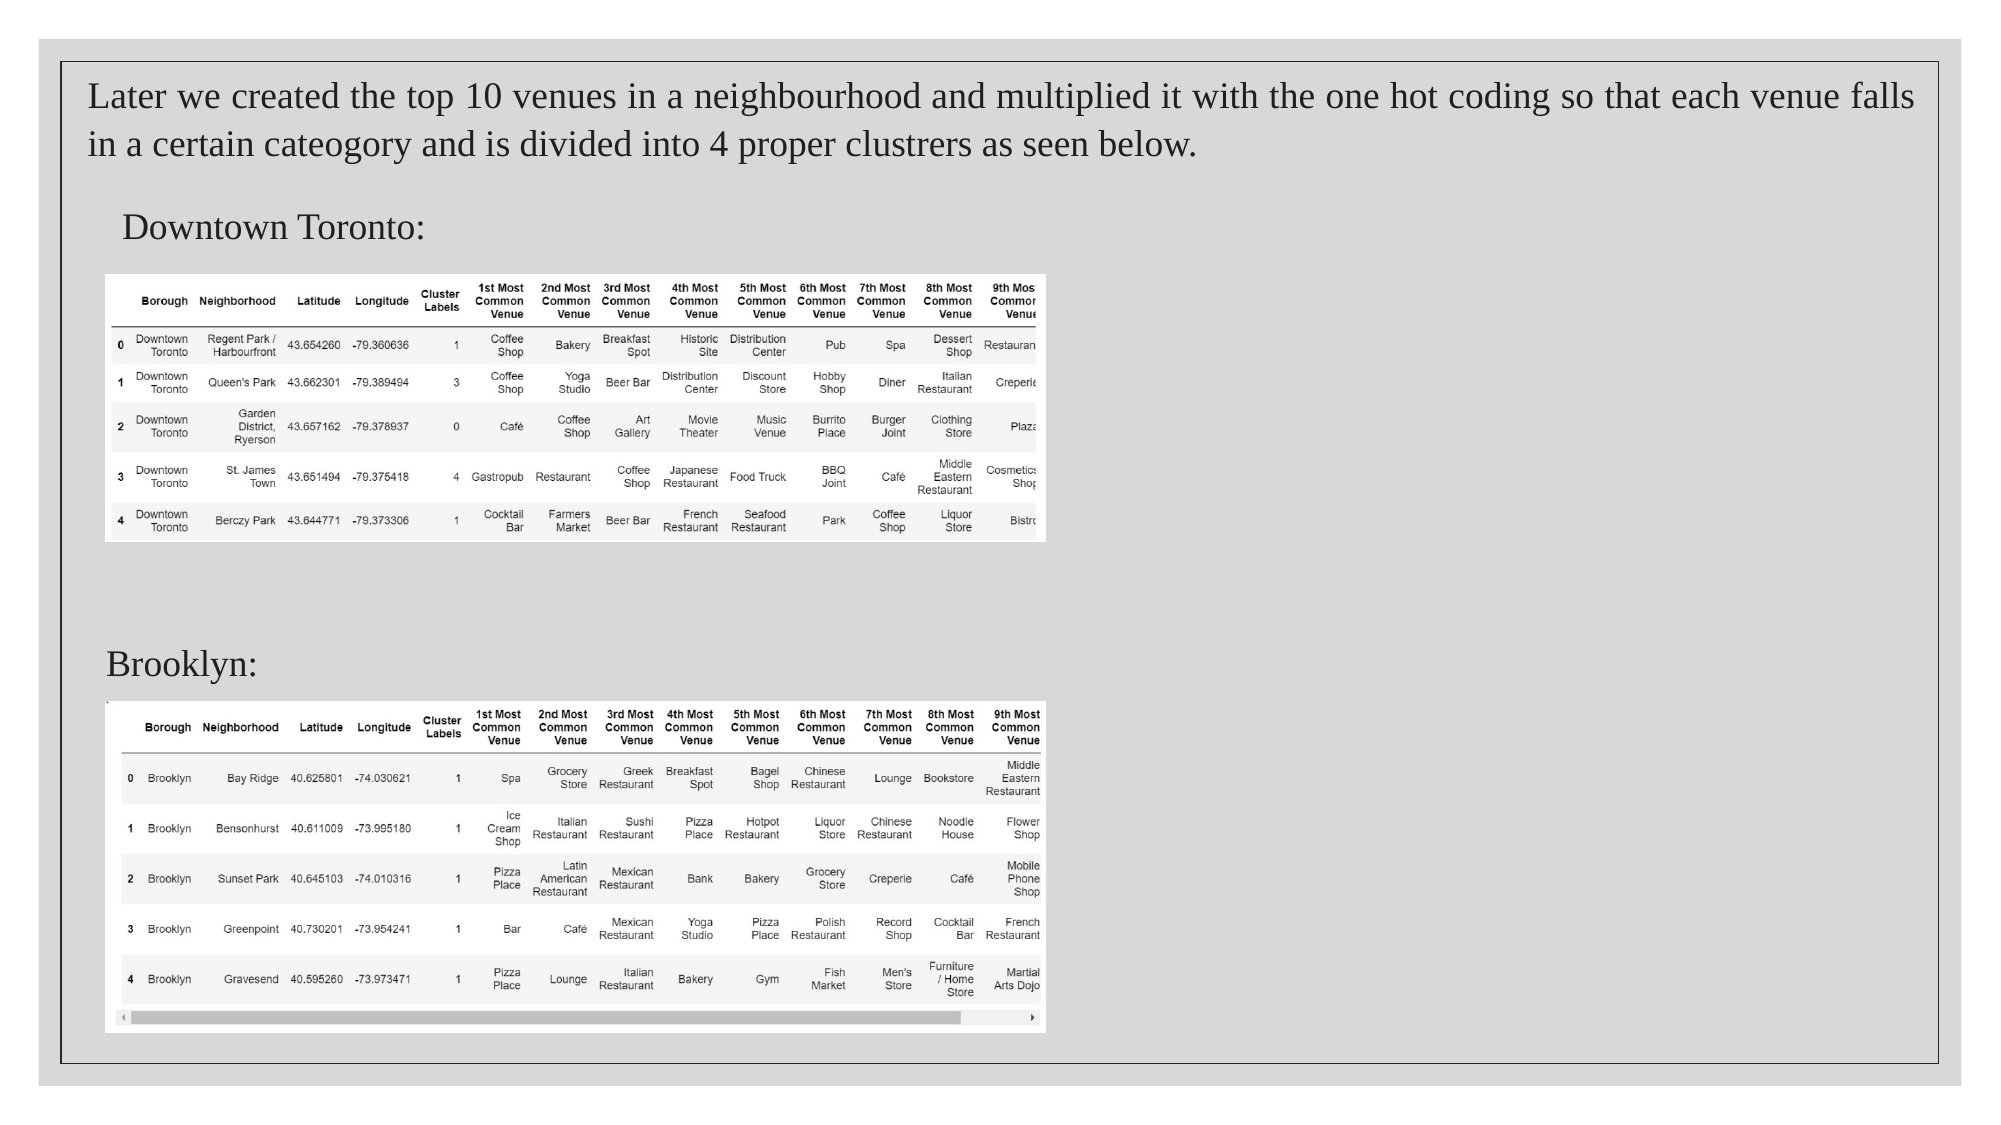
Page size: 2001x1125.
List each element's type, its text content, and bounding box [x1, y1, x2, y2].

picture [105, 701, 1046, 1033]
text_box Brooklyn: [91, 628, 274, 692]
text_box Downtown Toronto: [107, 191, 442, 255]
picture [105, 274, 1046, 542]
text_box Later we created the top 10 venues in a neighbourhood and multiplied it with the one hot coding so that each venue falls in a certain cateogory and is divided into 4 proper clustrers as seen below. [72, 60, 1933, 172]
